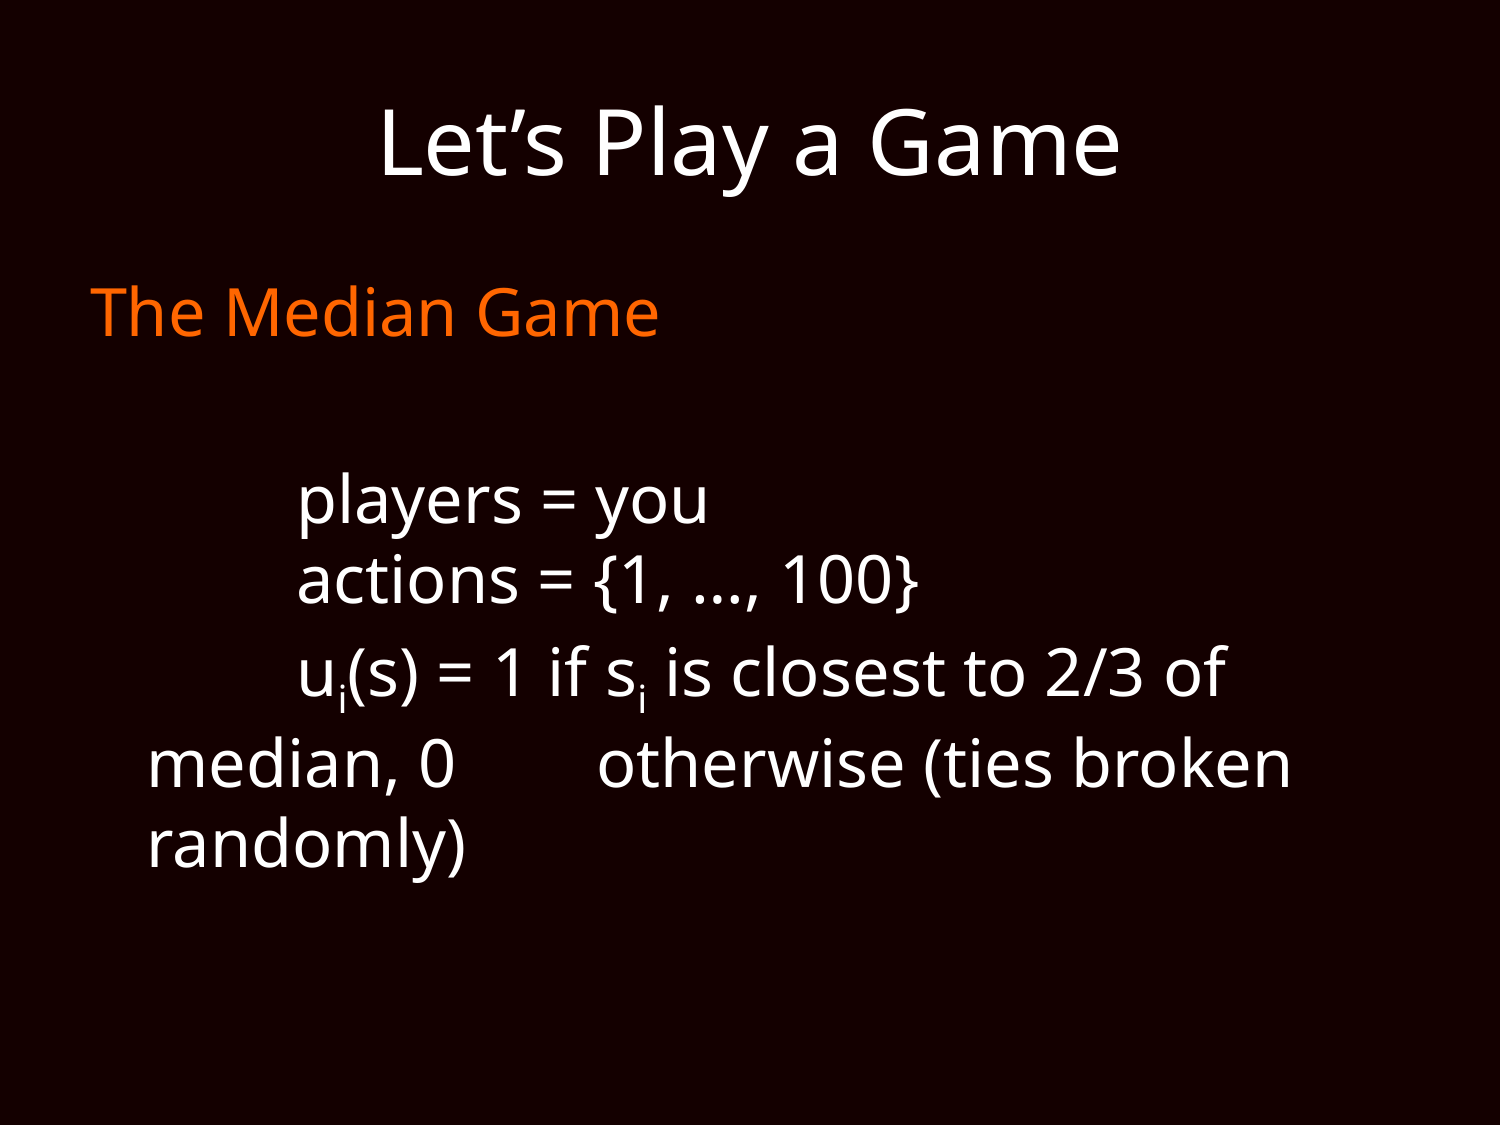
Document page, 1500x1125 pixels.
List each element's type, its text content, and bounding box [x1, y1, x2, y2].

list The Median Game players = you actions = {1, …, 100} ui(s) = 1 if si is closest to 2/3 of median, 0 otherwise (ties broken randomly) [75, 262, 1425, 1005]
title Let’s Play a Game [75, 45, 1425, 233]
